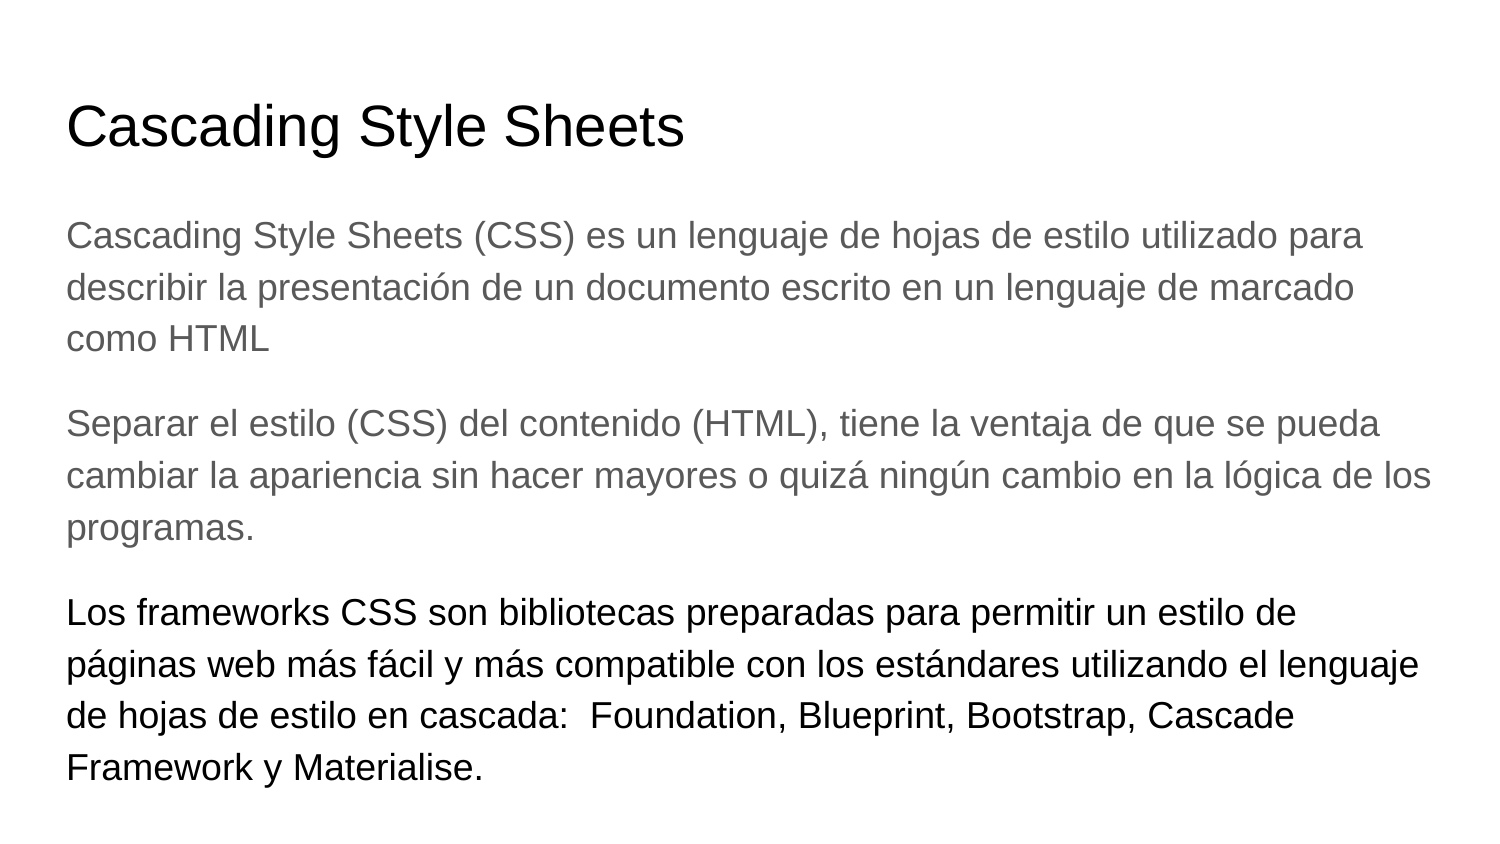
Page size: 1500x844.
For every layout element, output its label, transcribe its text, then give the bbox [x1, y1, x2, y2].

list Cascading Style Sheets (CSS) es un lenguaje de hojas de estilo utilizado para describir la presentación de un documento escrito en un lenguaje de marcado como HTML Separar el estilo (CSS) del contenido (HTML), tiene la ventaja de que se pueda cambiar la apariencia sin hacer mayores o quizá ningún cambio en la lógica de los programas. Los frameworks CSS son bibliotecas preparadas para permitir un estilo de páginas web más fácil y más compatible con los estándares utilizando el lenguaje de hojas de estilo en cascada: Foundation, Blueprint, Bootstrap, Cascade Framework y Materialise. [51, 189, 1449, 750]
title Cascading Style Sheets [51, 72, 1449, 167]
